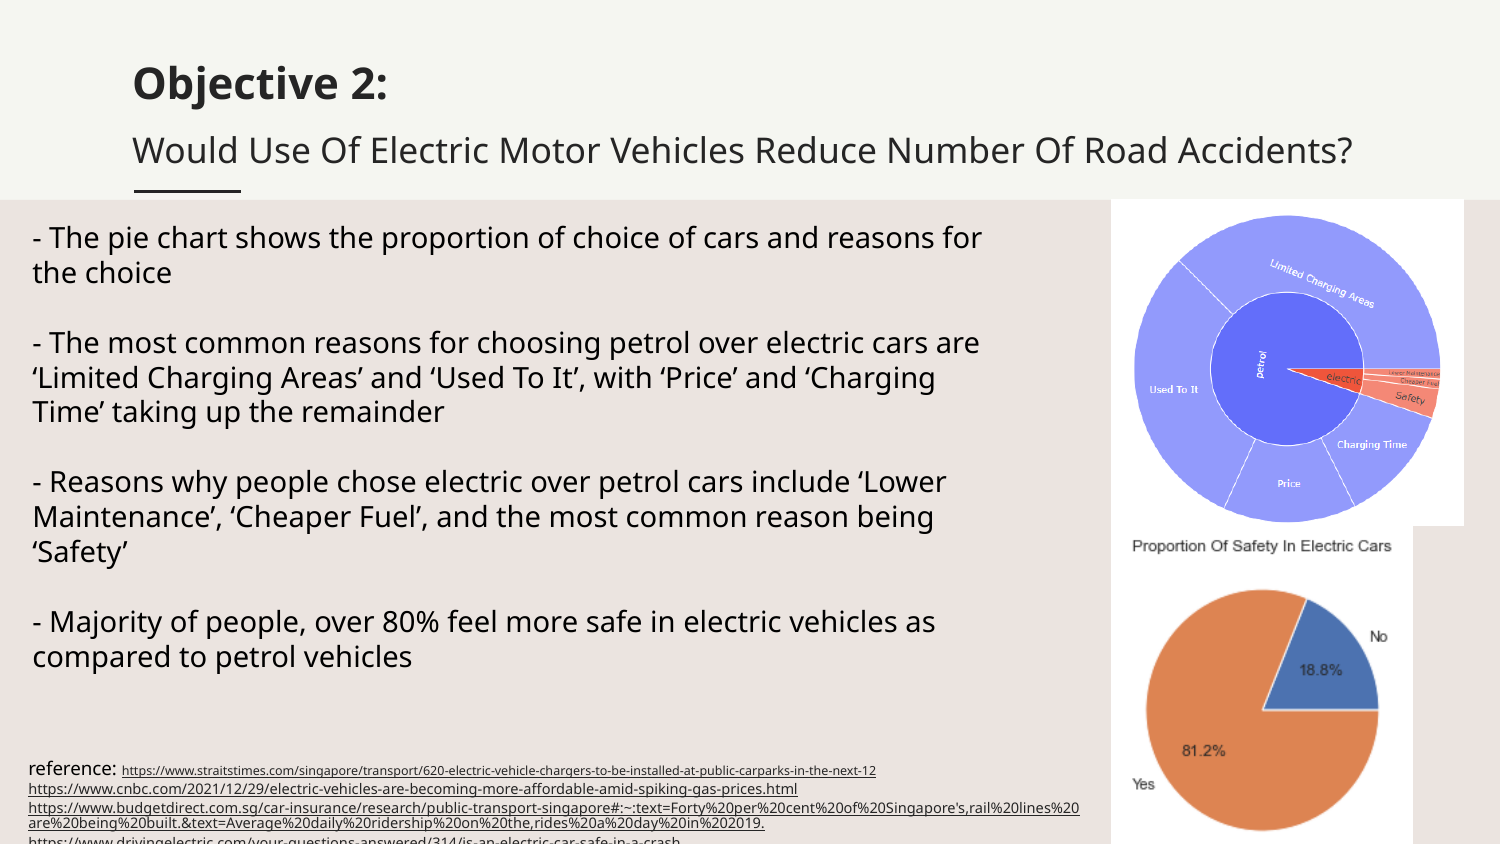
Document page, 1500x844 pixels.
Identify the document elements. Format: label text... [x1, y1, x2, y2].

title Objective 2: Would Use Of Electric Motor Vehicles Reduce Number Of Road Accidents? [116, 41, 1500, 204]
picture [1111, 198, 1465, 844]
list - The pie chart shows the proportion of choice of cars and reasons for the choice - The most common reasons for choosing petrol over electric cars are ‘Limited Charging Areas’ and ‘Used To It’, with ‘Price’ and ‘Charging Time’ taking up the remainder - Reasons why people chose electric over petrol cars include ‘Lower Maintenance’, ‘Cheaper Fuel’, and the most common reason being ‘Safety’ - Majority of people, over 80% feel more safe in electric vehicles as compared to petrol vehicles [17, 204, 1025, 730]
text_box reference: https://www.straitstimes.com/singapore/transport/620-electric-vehicle-chargers-to-be-installed-at-public-carparks-in-the-next-12 https://www.cnbc.com/2021/12/29/electric-vehicles-are-becoming-more-affordable-amid-spiking-gas-prices.html https://www.budgetdirect.com.sg/car-insurance/research/public-transport-singapore#:~:text=Forty%20per%20cent%20of%20Singapore's,rail%20lines%20are%20being%20built.&text=Average%20daily%20ridership%20on%20the,rides%20a%20day%20in%202019. https://www.drivingelectric.com/your-questions-answered/314/is-an-electric-car-safe-in-a-crash [13, 742, 1104, 844]
